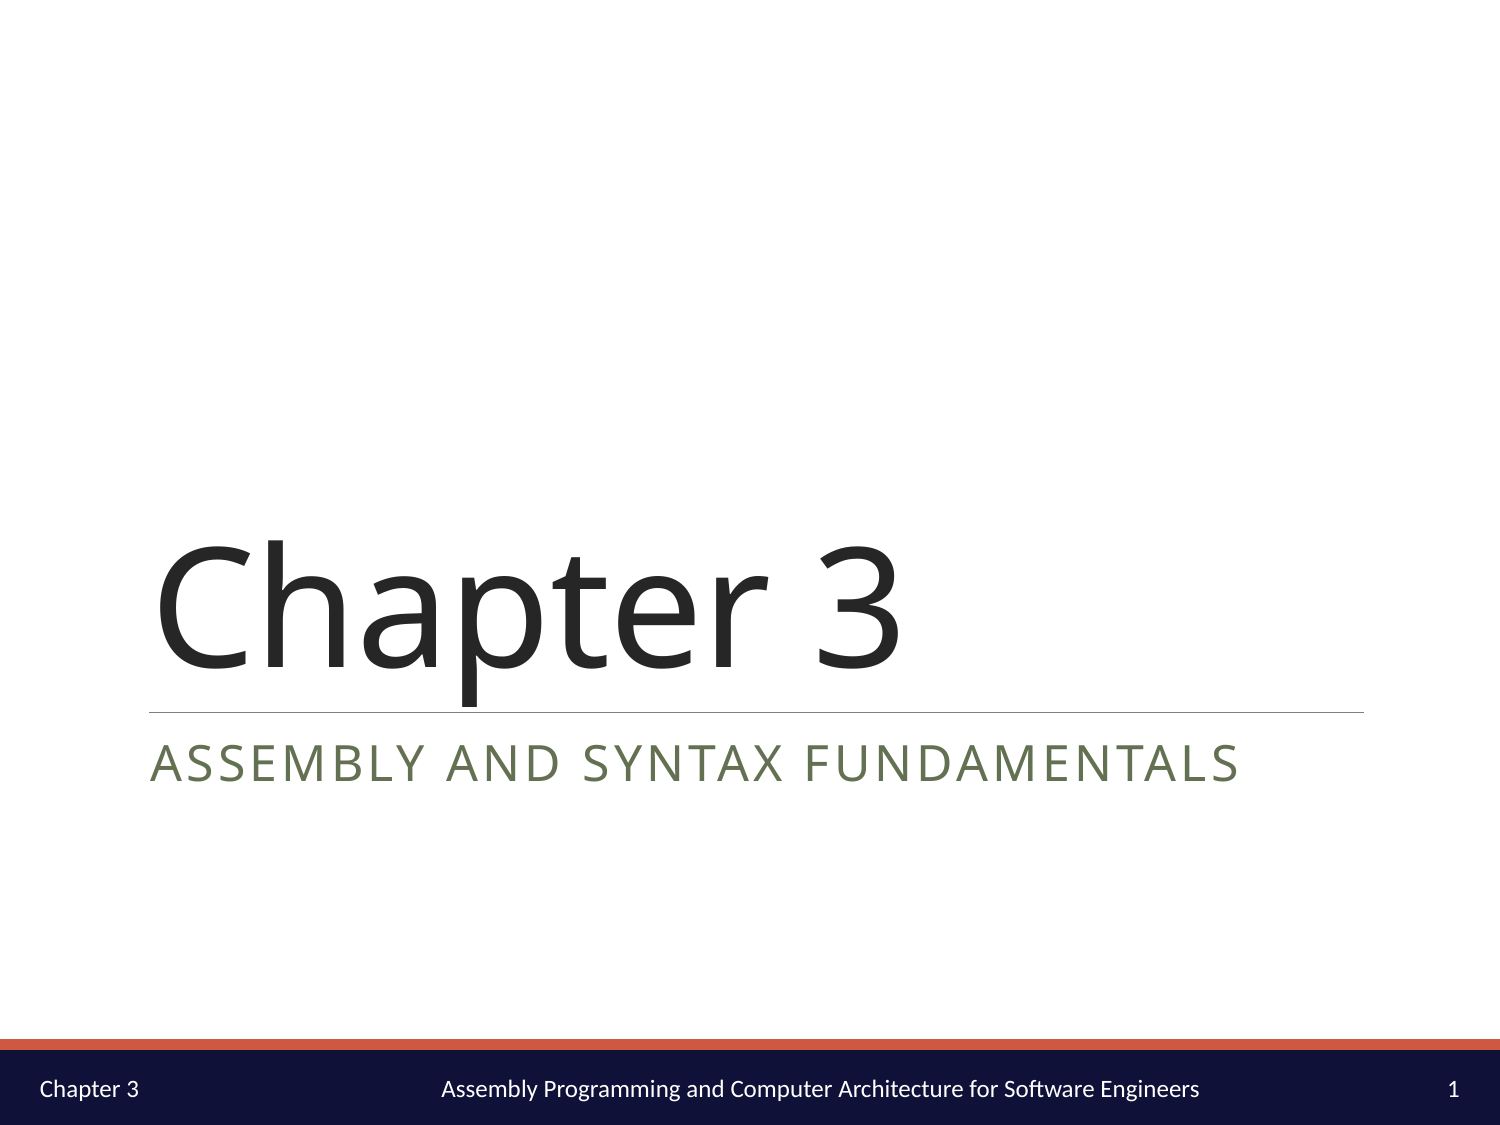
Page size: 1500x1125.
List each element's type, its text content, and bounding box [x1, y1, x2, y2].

slide_number Chapter 3 [24, 1057, 330, 1118]
footer Assembly Programming and Computer Architecture for Software Engineers [354, 1057, 1289, 1118]
title Chapter 3 [135, 124, 1373, 710]
slide_number 1 [1313, 1057, 1475, 1118]
subtitle Assembly and Syntax Fundamentals [135, 730, 1373, 919]
